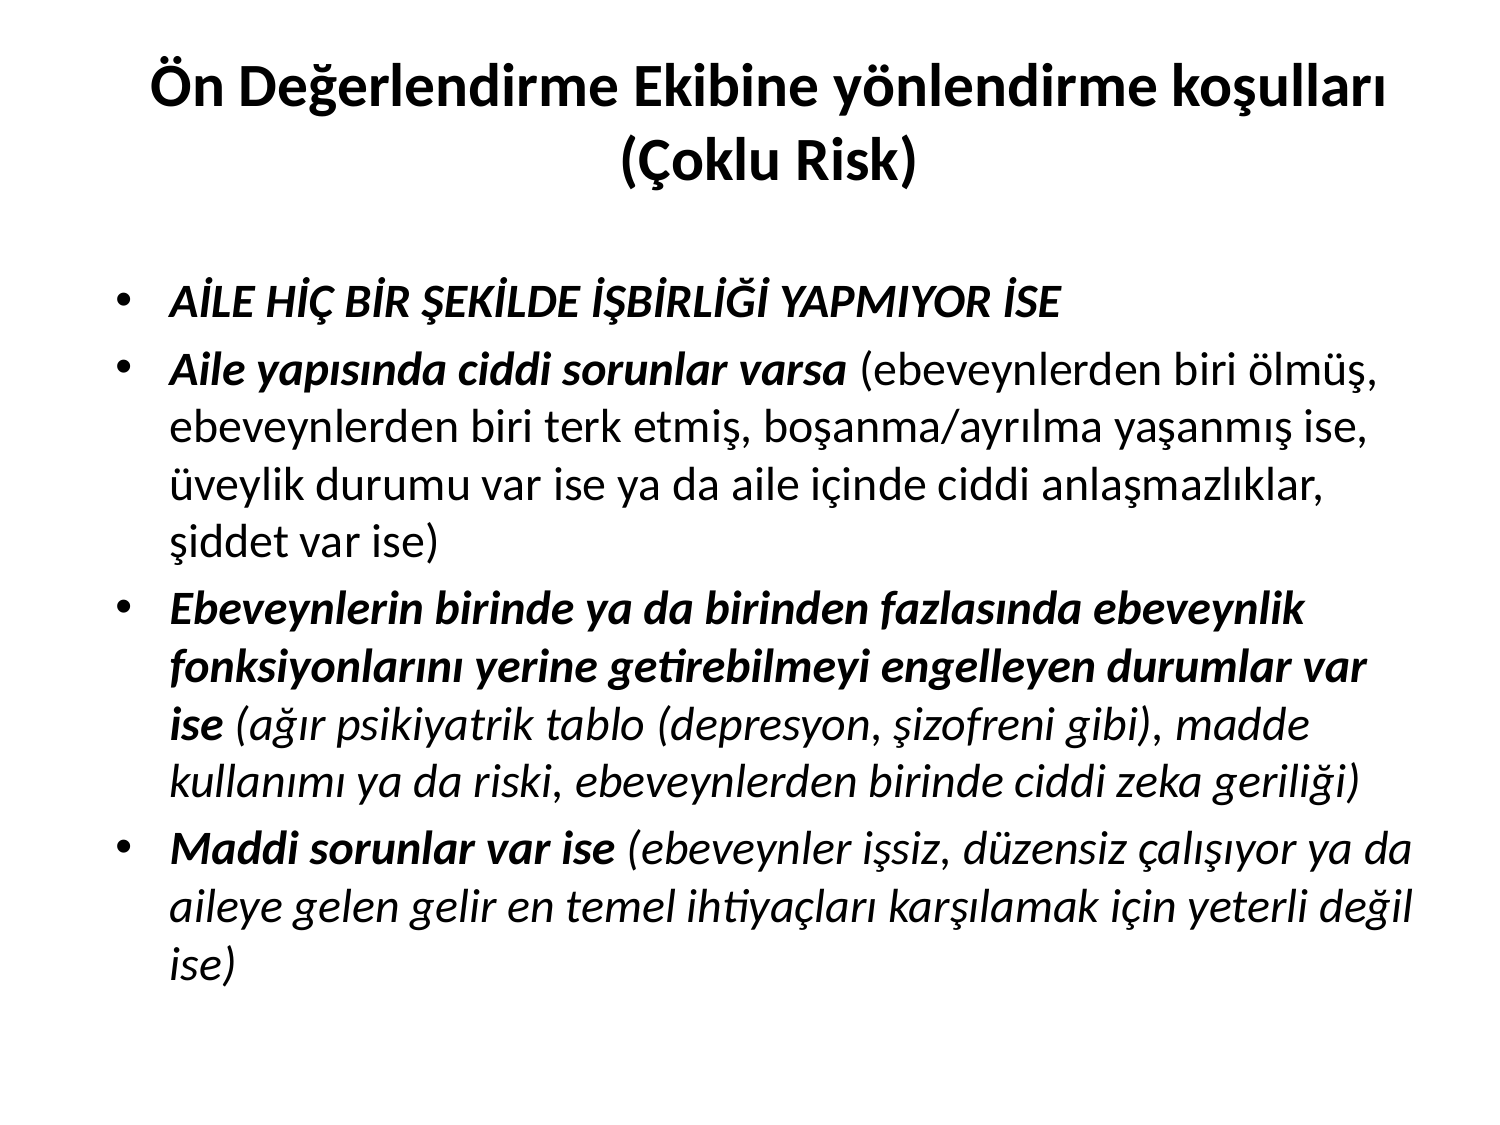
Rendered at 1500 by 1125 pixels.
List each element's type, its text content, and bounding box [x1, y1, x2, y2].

title Ön Değerlendirme Ekibine yönlendirme koşulları (Çoklu Risk) [100, 37, 1438, 200]
list AİLE HİÇ BİR ŞEKİLDE İŞBİRLİĞİ YAPMIYOR İSE Aile yapısında ciddi sorunlar varsa (ebeveynlerden biri ölmüş, ebeveynlerden biri terk etmiş, boşanma/ayrılma yaşanmış ise, üveylik durumu var ise ya da aile içinde ciddi anlaşmazlıklar, şiddet var ise) Ebeveynlerin birinde ya da birinden fazlasında ebeveynlik fonksiyonlarını yerine getirebilmeyi engelleyen durumlar var ise (ağır psikiyatrik tablo (depresyon, şizofreni gibi), madde kullanımı ya da riski, ebeveynlerden birinde ciddi zeka geriliği) Maddi sorunlar var ise (ebeveynler işsiz, düzensiz çalışıyor ya da aileye gelen gelir en temel ihtiyaçları karşılamak için yeterli değil ise) [100, 262, 1438, 1000]
